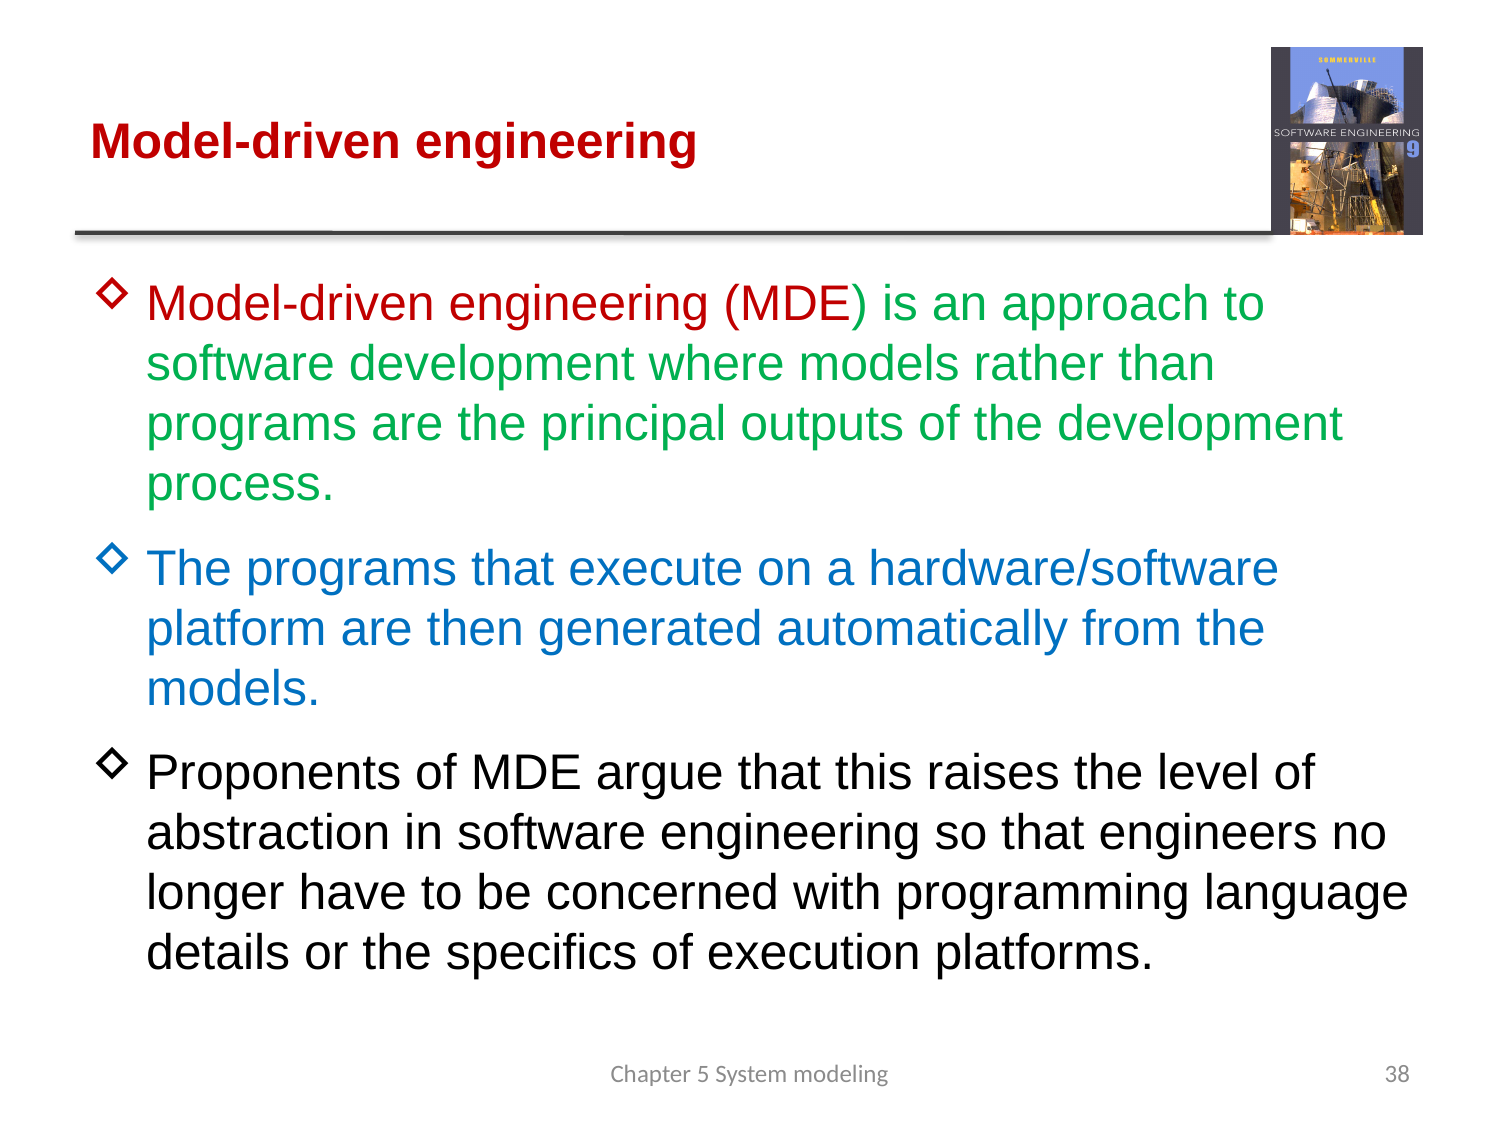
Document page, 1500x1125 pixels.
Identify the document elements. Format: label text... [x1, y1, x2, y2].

list Model-driven engineering (MDE) is an approach to software development where models rather than programs are the principal outputs of the development process. The programs that execute on a hardware/software platform are then generated automatically from the models. Proponents of MDE argue that this raises the level of abstraction in software engineering so that engineers no longer have to be concerned with programming language details or the specifics of execution platforms. [75, 262, 1425, 1005]
picture [1272, 47, 1423, 235]
title Model-driven engineering [74, 44, 1272, 233]
slide_number 38 [1074, 1042, 1425, 1103]
footer Chapter 5 System modeling [512, 1042, 988, 1103]
